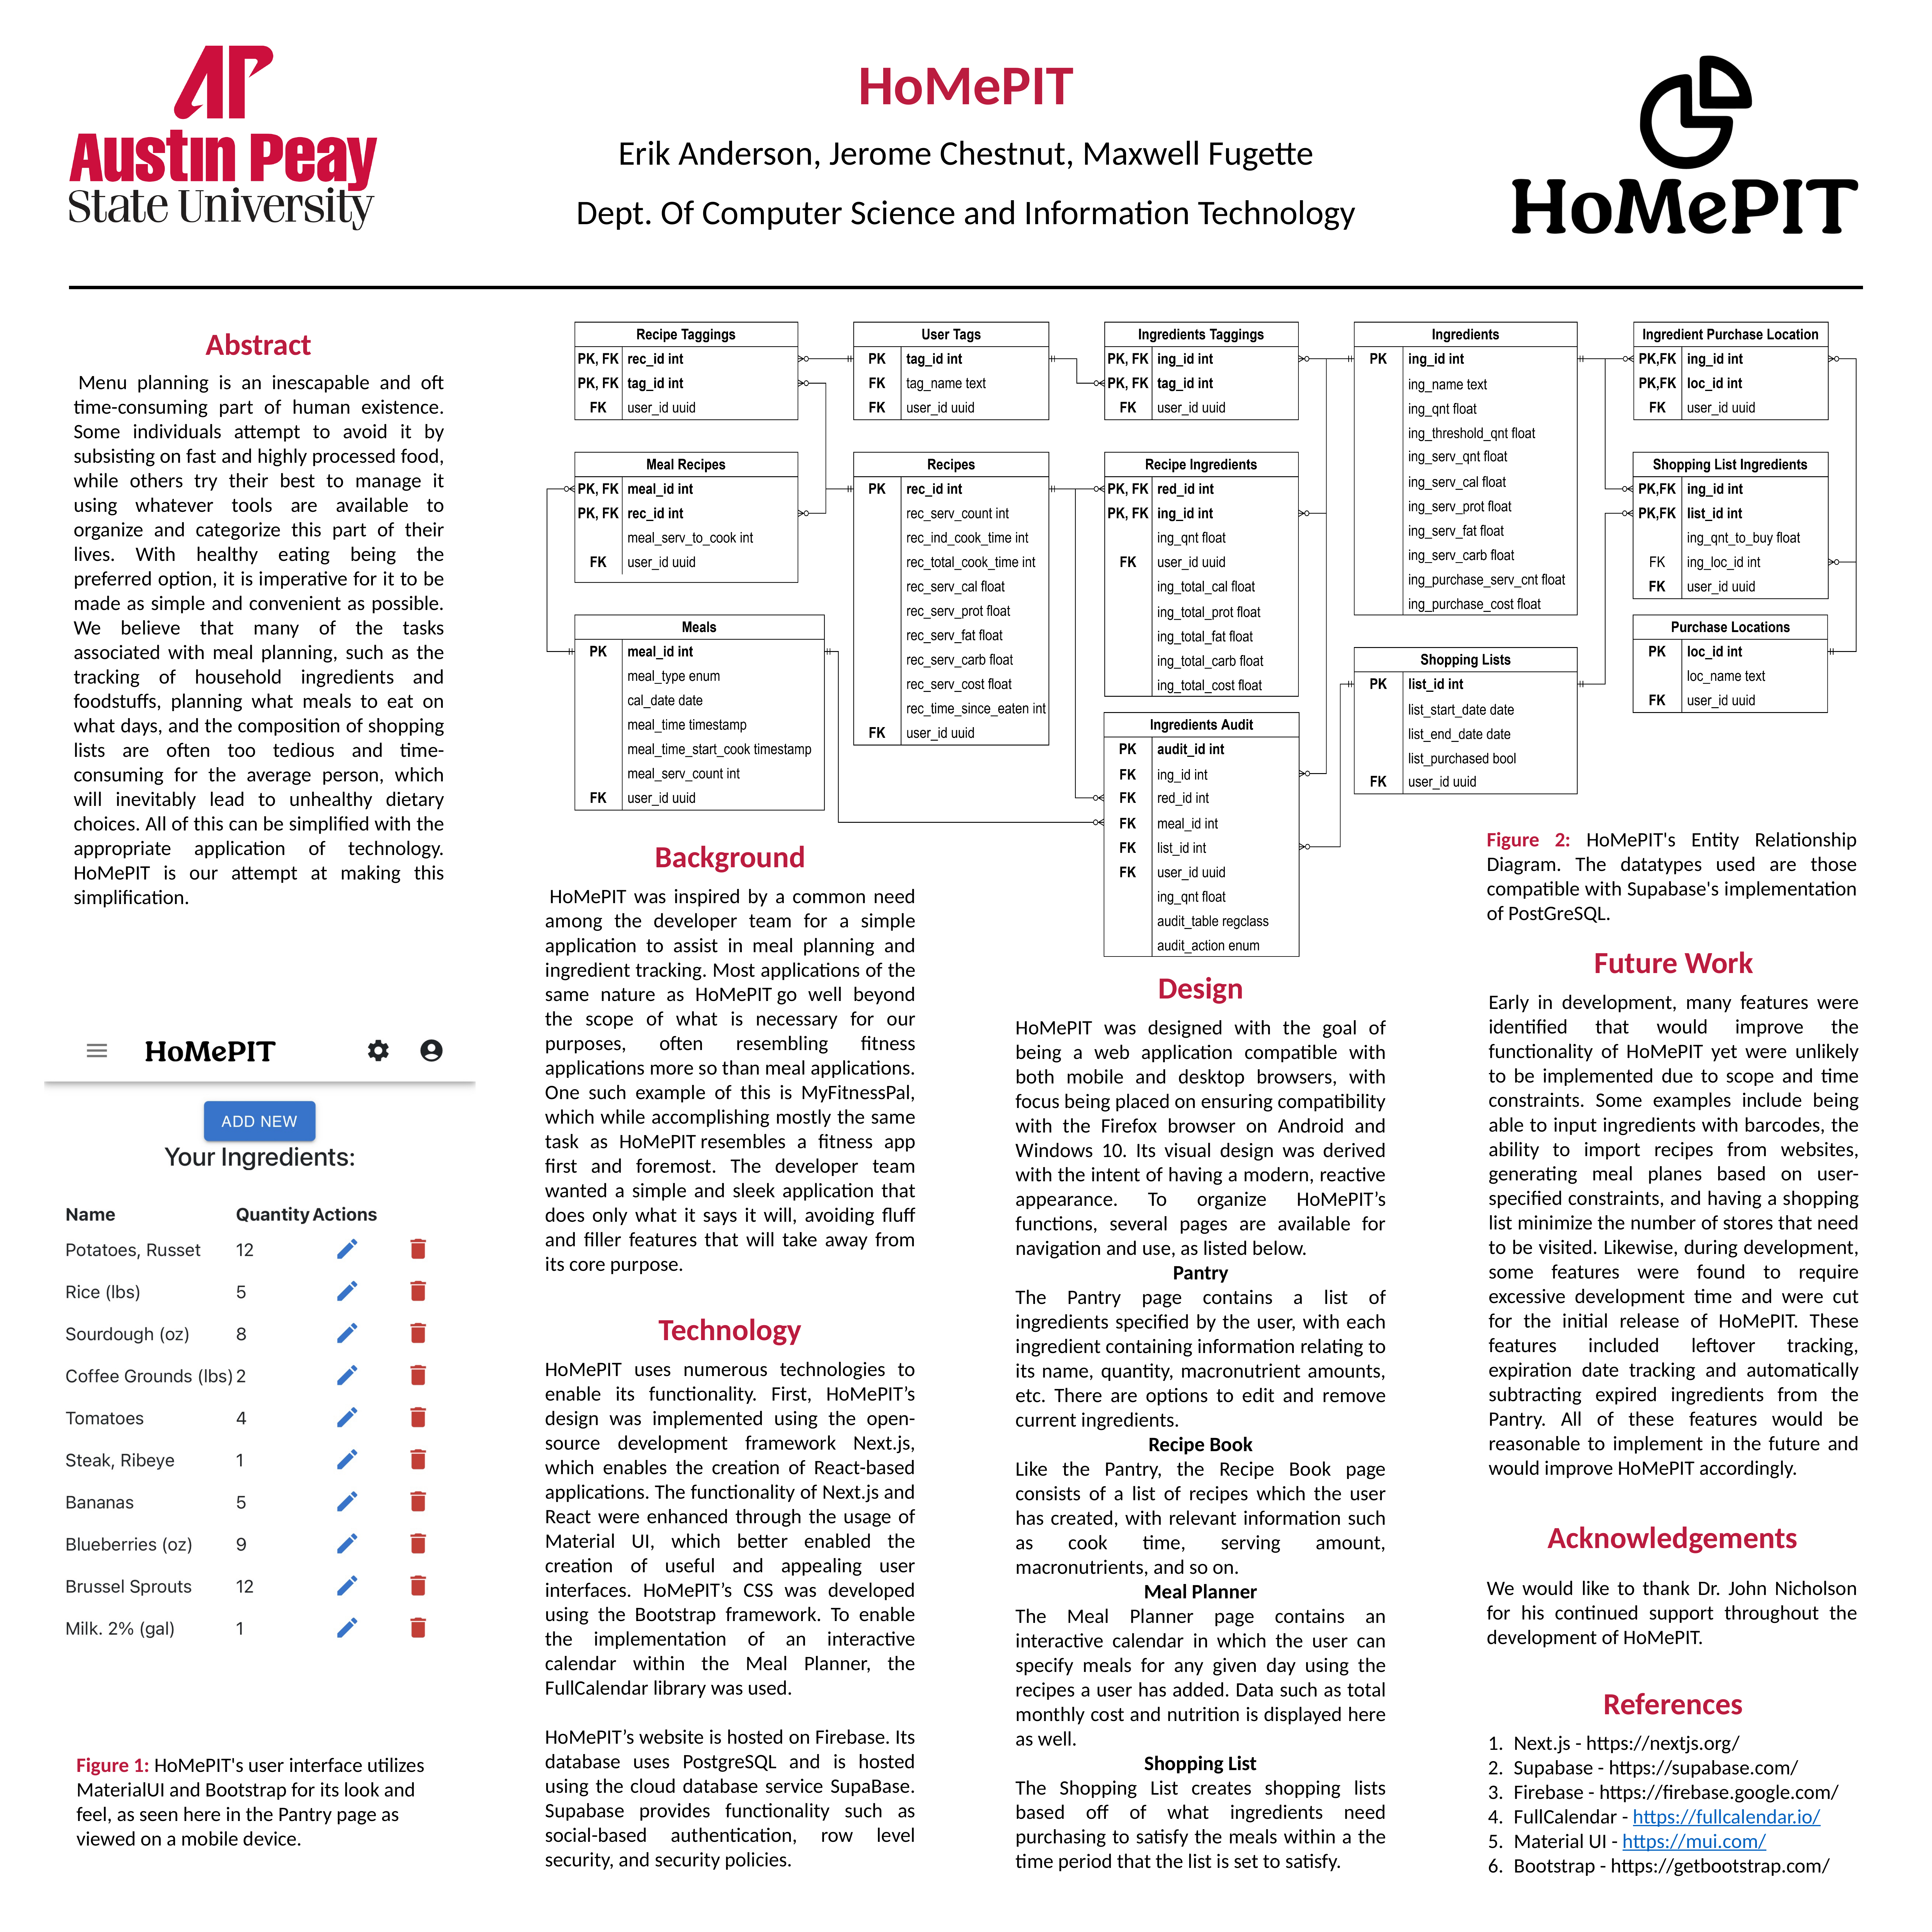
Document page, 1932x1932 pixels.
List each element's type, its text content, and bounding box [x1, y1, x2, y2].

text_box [540, 1307, 920, 1903]
text_box [0, 0, 1932, 276]
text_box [540, 834, 920, 1306]
text_box Figure 1: HoMePIT's user interface utilizes MaterialUI and Bootstrap for its look and feel, as seen here in the Pantry page as viewed on a mobile device. [72, 1754, 450, 1852]
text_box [69, 322, 449, 935]
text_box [1483, 1681, 1863, 1881]
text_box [1484, 940, 1864, 1486]
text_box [1482, 1515, 1862, 1651]
picture [69, 46, 377, 230]
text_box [1011, 966, 1391, 1932]
picture [44, 1020, 476, 1754]
picture [541, 322, 1863, 957]
picture [1508, 47, 1862, 235]
